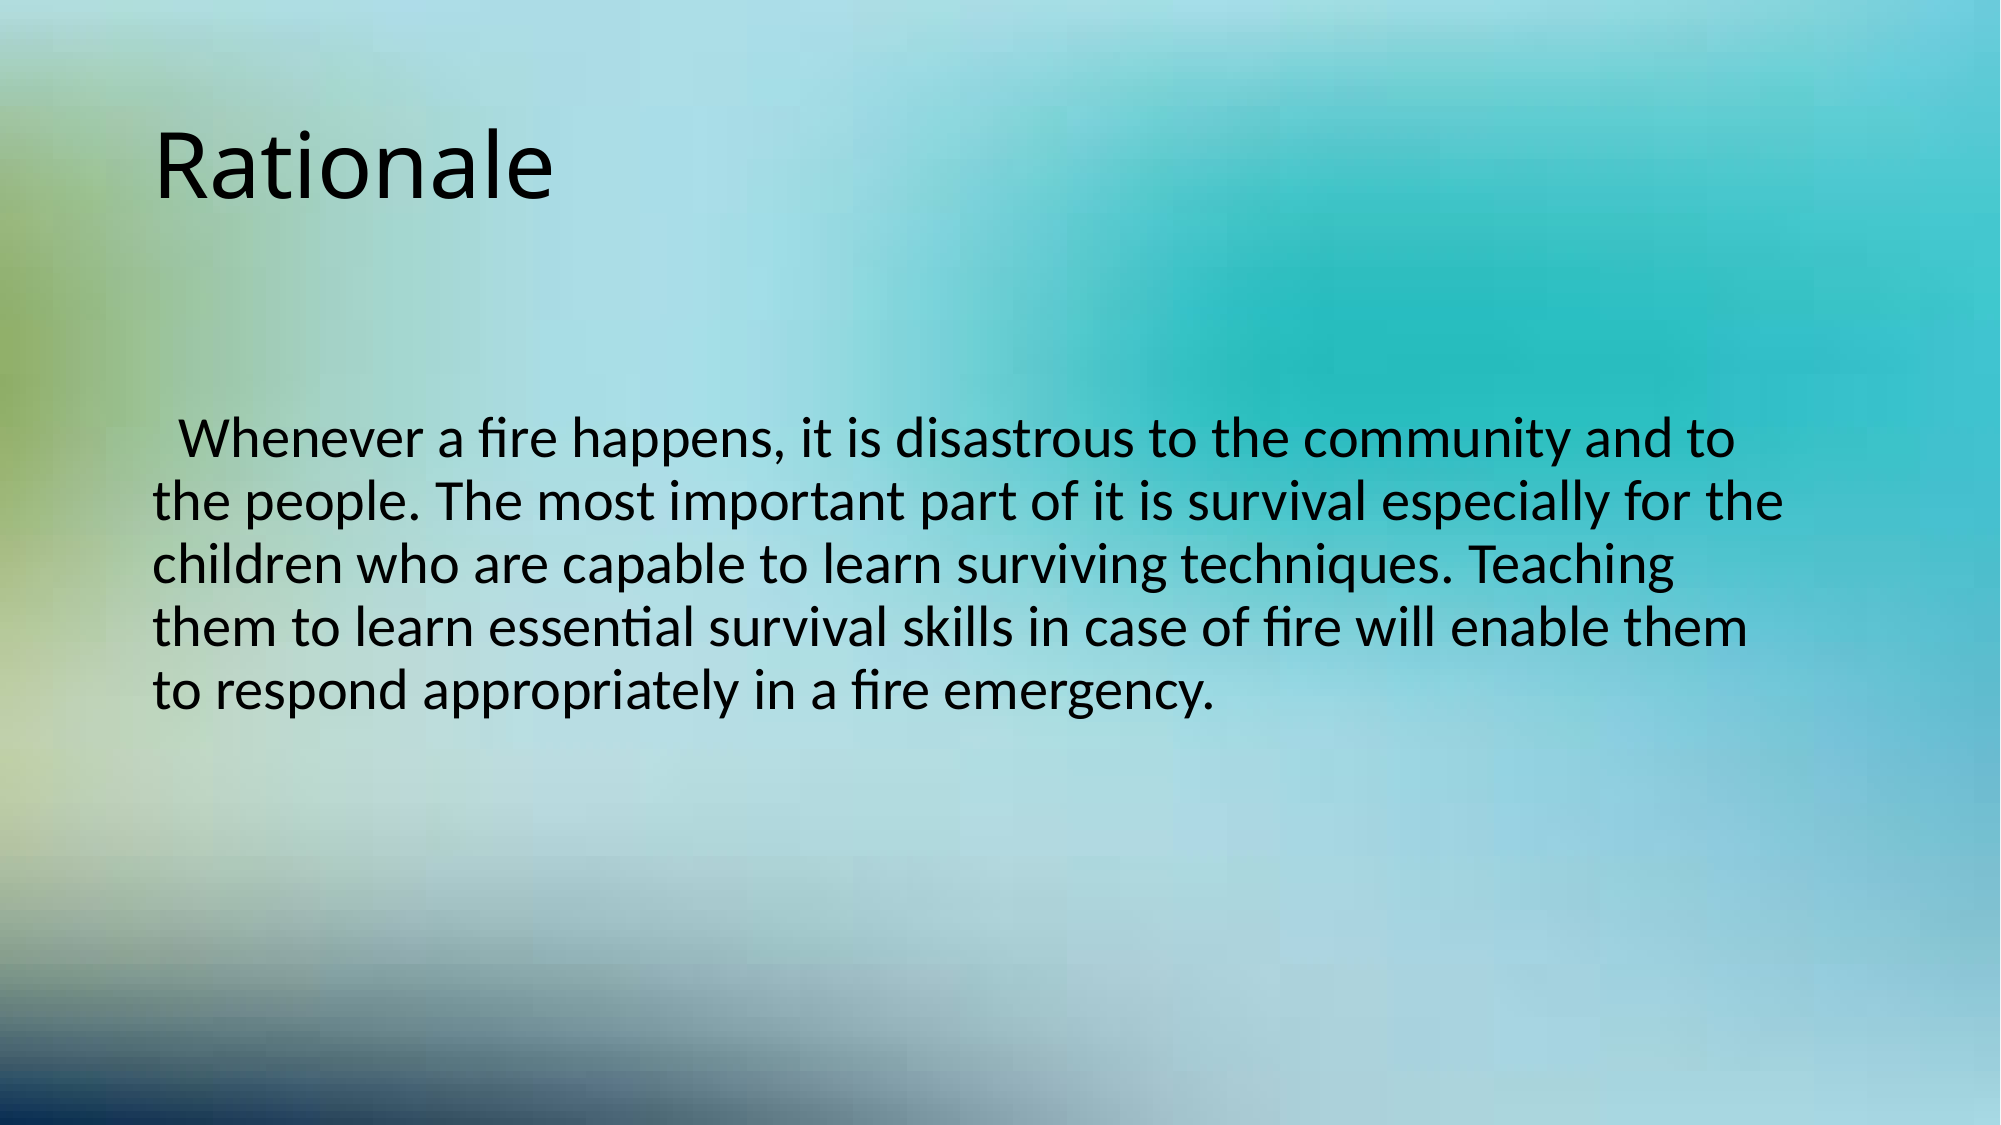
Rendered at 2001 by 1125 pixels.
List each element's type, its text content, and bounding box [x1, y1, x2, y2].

list Whenever a fire happens, it is disastrous to the community and to the people. The most important part of it is survival especially for the children who are capable to learn surviving techniques. Teaching them to learn essential survival skills in case of fire will enable them to respond appropriately in a fire emergency. [137, 400, 1813, 855]
title Rationale [137, 59, 1863, 278]
picture [0, 0, 2001, 1125]
